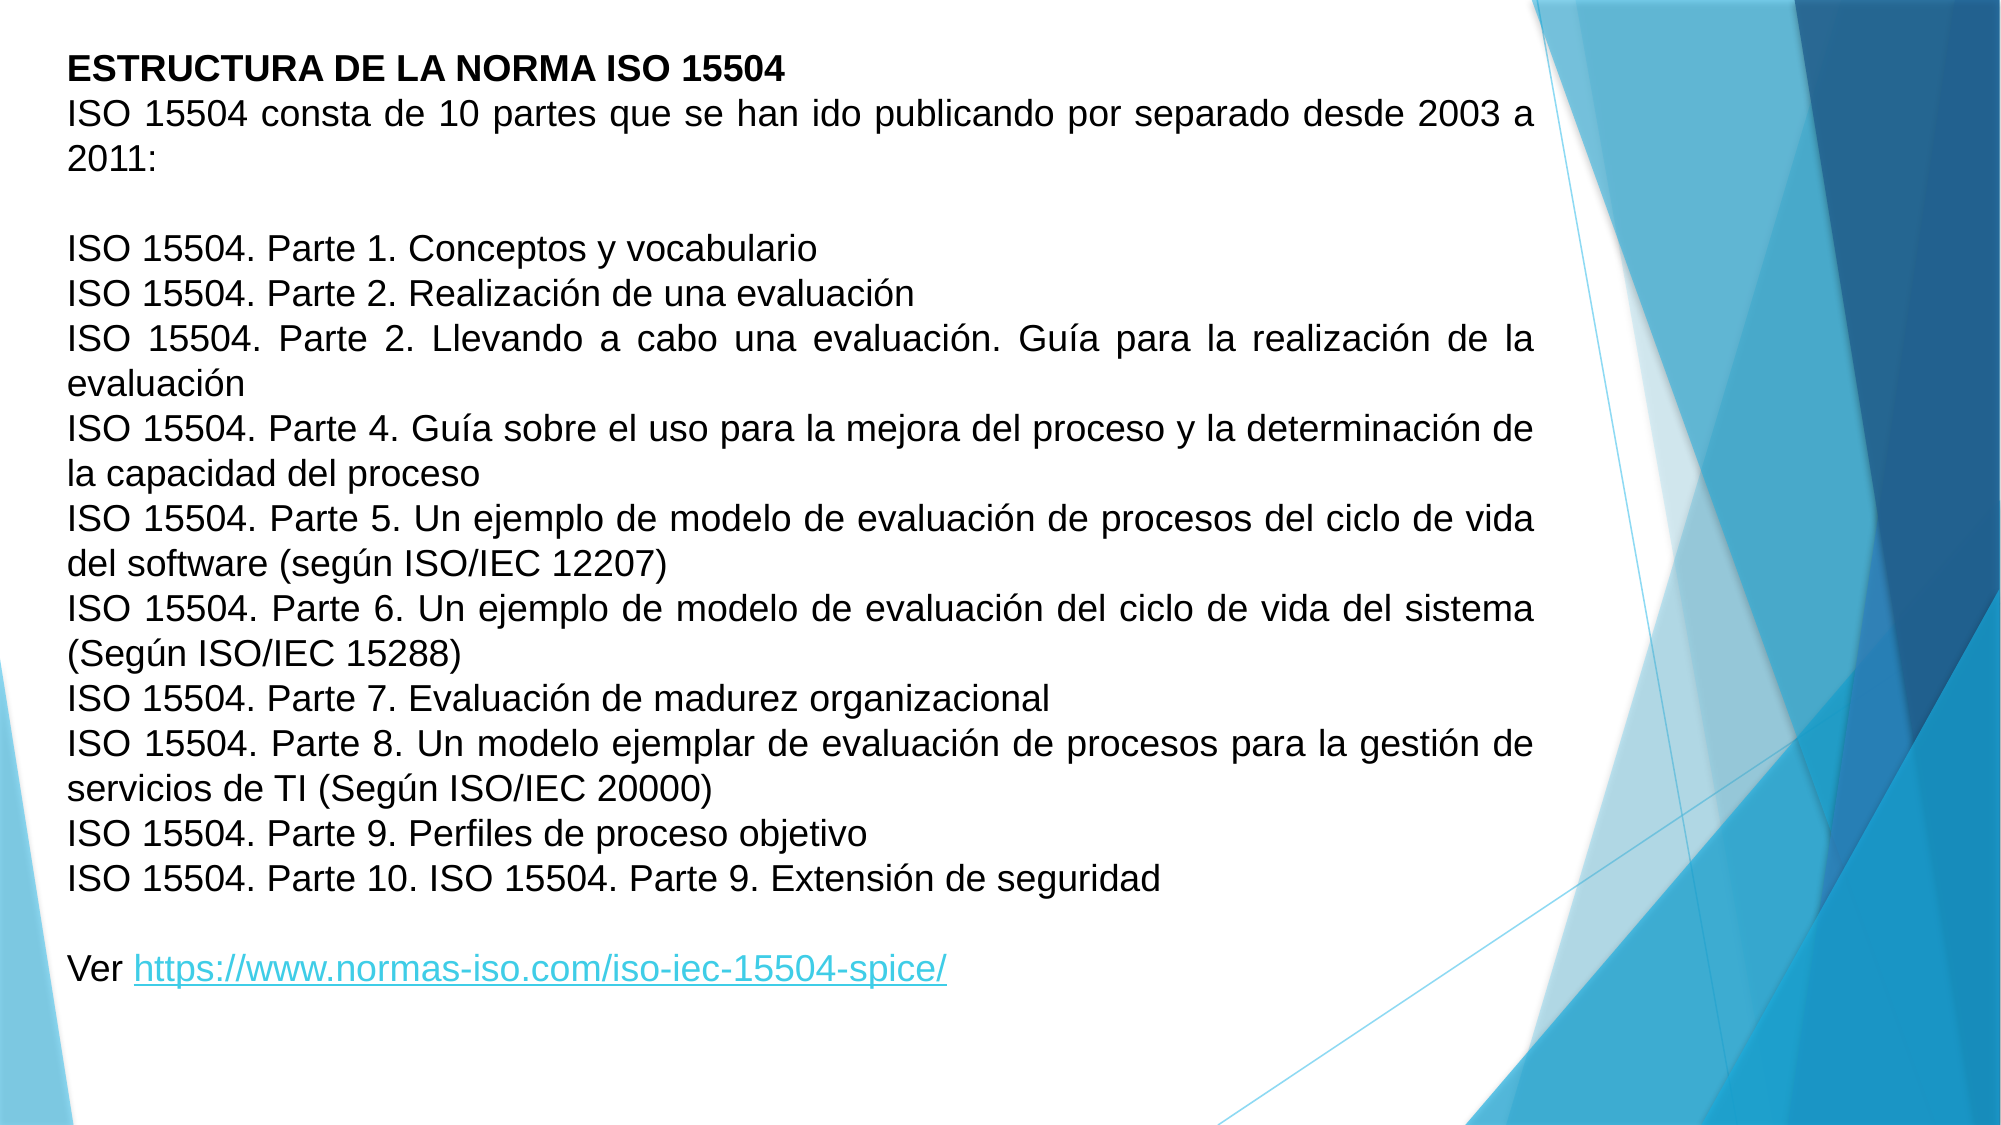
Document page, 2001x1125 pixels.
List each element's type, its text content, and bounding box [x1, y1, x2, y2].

text_box ESTRUCTURA DE LA NORMA ISO 15504 ISO 15504 consta de 10 partes que se han ido publicando por separado desde 2003 a 2011: ISO 15504. Parte 1. Conceptos y vocabulario ISO 15504. Parte 2. Realización de una evaluación ISO 15504. Parte 2. Llevando a cabo una evaluación. Guía para la realización de la evaluación ISO 15504. Parte 4. Guía sobre el uso para la mejora del proceso y la determinación de la capacidad del proceso ISO 15504. Parte 5. Un ejemplo de modelo de evaluación de procesos del ciclo de vida del software (según ISO/IEC 12207) ISO 15504. Parte 6. Un ejemplo de modelo de evaluación del ciclo de vida del sistema (Según ISO/IEC 15288) ISO 15504. Parte 7. Evaluación de madurez organizacional ISO 15504. Parte 8. Un modelo ejemplar de evaluación de procesos para la gestión de servicios de TI (Según ISO/IEC 20000) ISO 15504. Parte 9. Perfiles de proceso objetivo ISO 15504. Parte 10. ISO 15504. Parte 9. Extensión de seguridad Ver https://www.normas-iso.com/iso-iec-15504-spice/ [52, 36, 1550, 1042]
